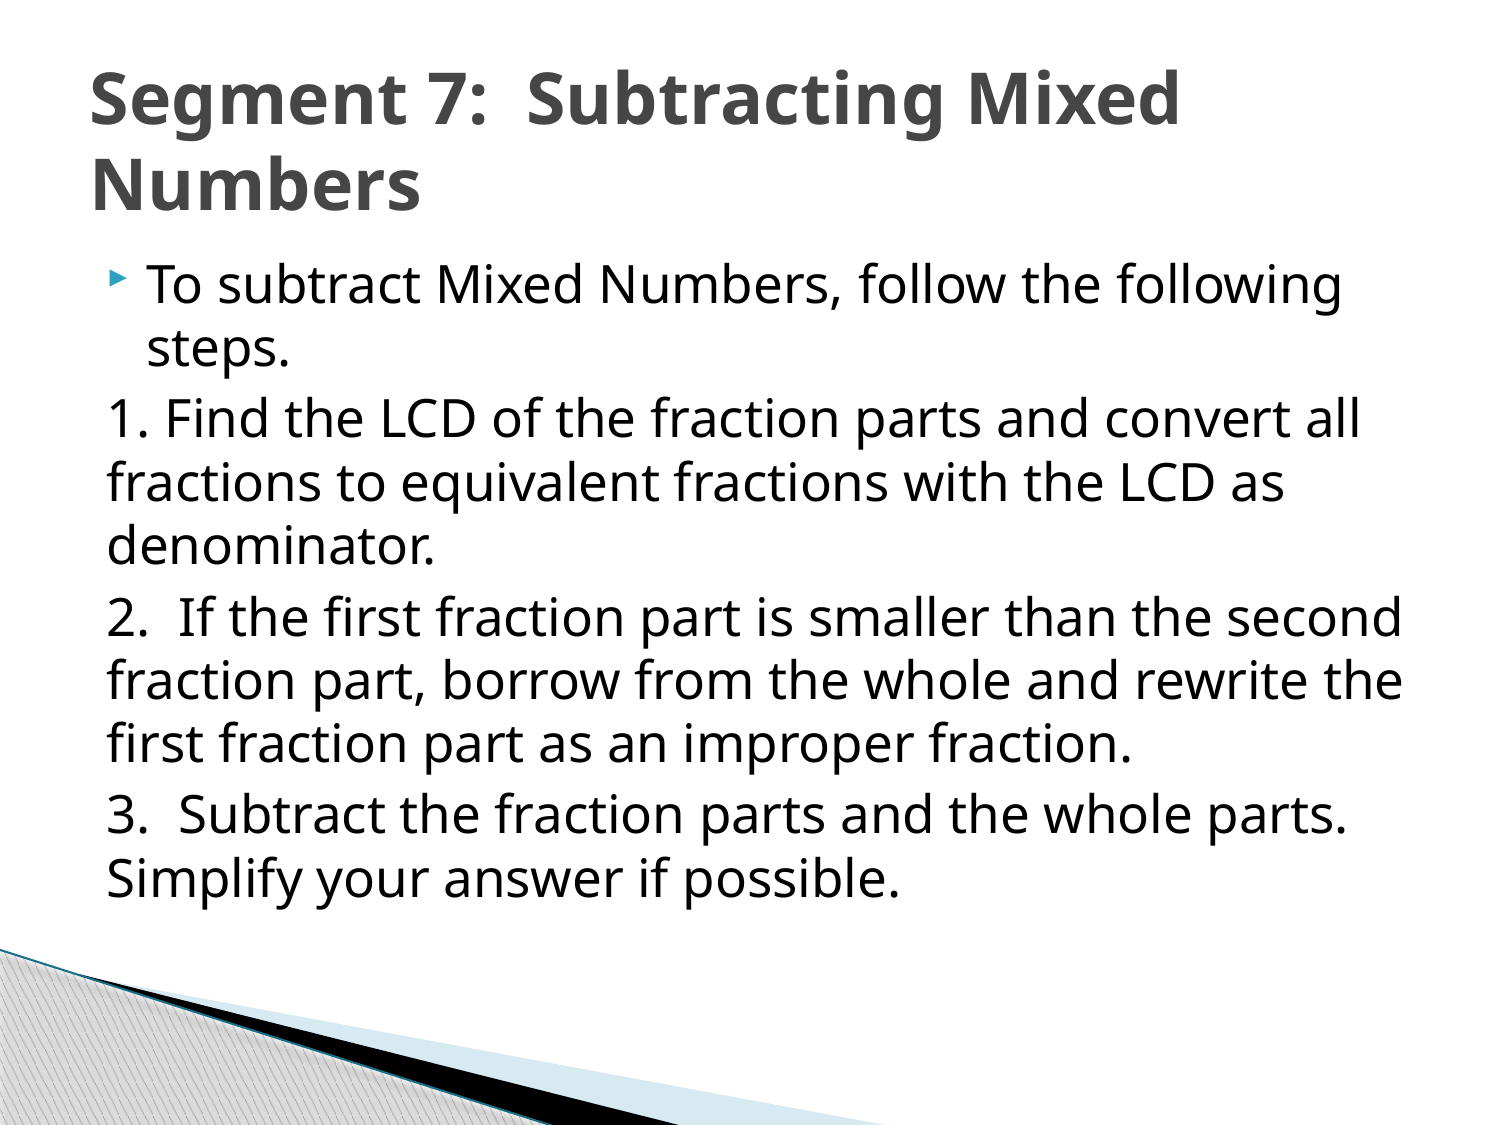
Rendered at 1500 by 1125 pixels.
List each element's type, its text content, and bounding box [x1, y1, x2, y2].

title Segment 7: Subtracting Mixed Numbers [75, 45, 1425, 233]
list To subtract Mixed Numbers, follow the following steps. 1. Find the LCD of the fraction parts and convert all fractions to equivalent fractions with the LCD as denominator. 2. If the first fraction part is smaller than the second fraction part, borrow from the whole and rewrite the first fraction part as an improper fraction. 3. Subtract the fraction parts and the whole parts. Simplify your answer if possible. [75, 243, 1425, 986]
